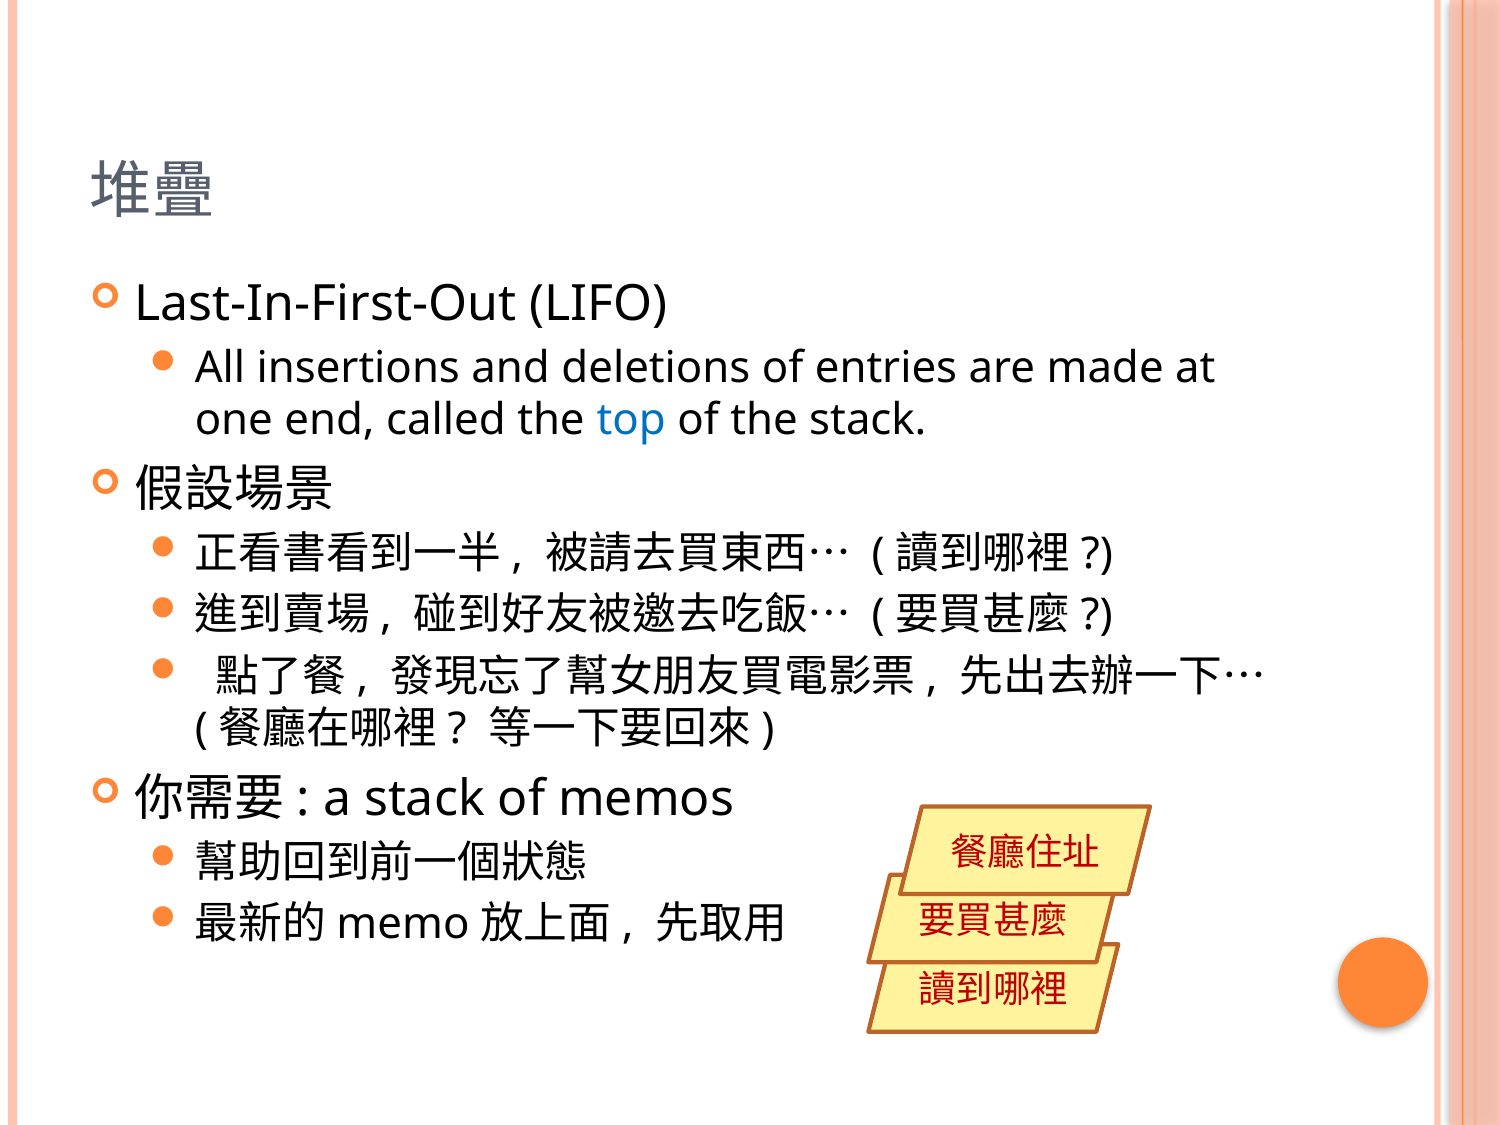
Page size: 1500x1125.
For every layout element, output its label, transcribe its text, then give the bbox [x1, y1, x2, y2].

text_box 要買甚麼 [866, 872, 1115, 965]
title 堆疊 [75, 45, 1300, 233]
text_box 讀到哪裡 [866, 942, 1121, 1034]
text_box 餐廳住址 [897, 804, 1153, 897]
list Last-In-First-Out (LIFO) All insertions and deletions of entries are made at one end, called the top of the stack. 假設場景 正看書看到一半, 被請去買東西… (讀到哪裡?) 進到賣場, 碰到好友被邀去吃飯… (要買甚麼?) 點了餐, 發現忘了幫女朋友買電影票, 先出去辦一下… (餐廳在哪裡? 等一下要回來) 你需要: a stack of memos 幫助回到前一個狀態 最新的memo放上面, 先取用 [75, 262, 1300, 1062]
